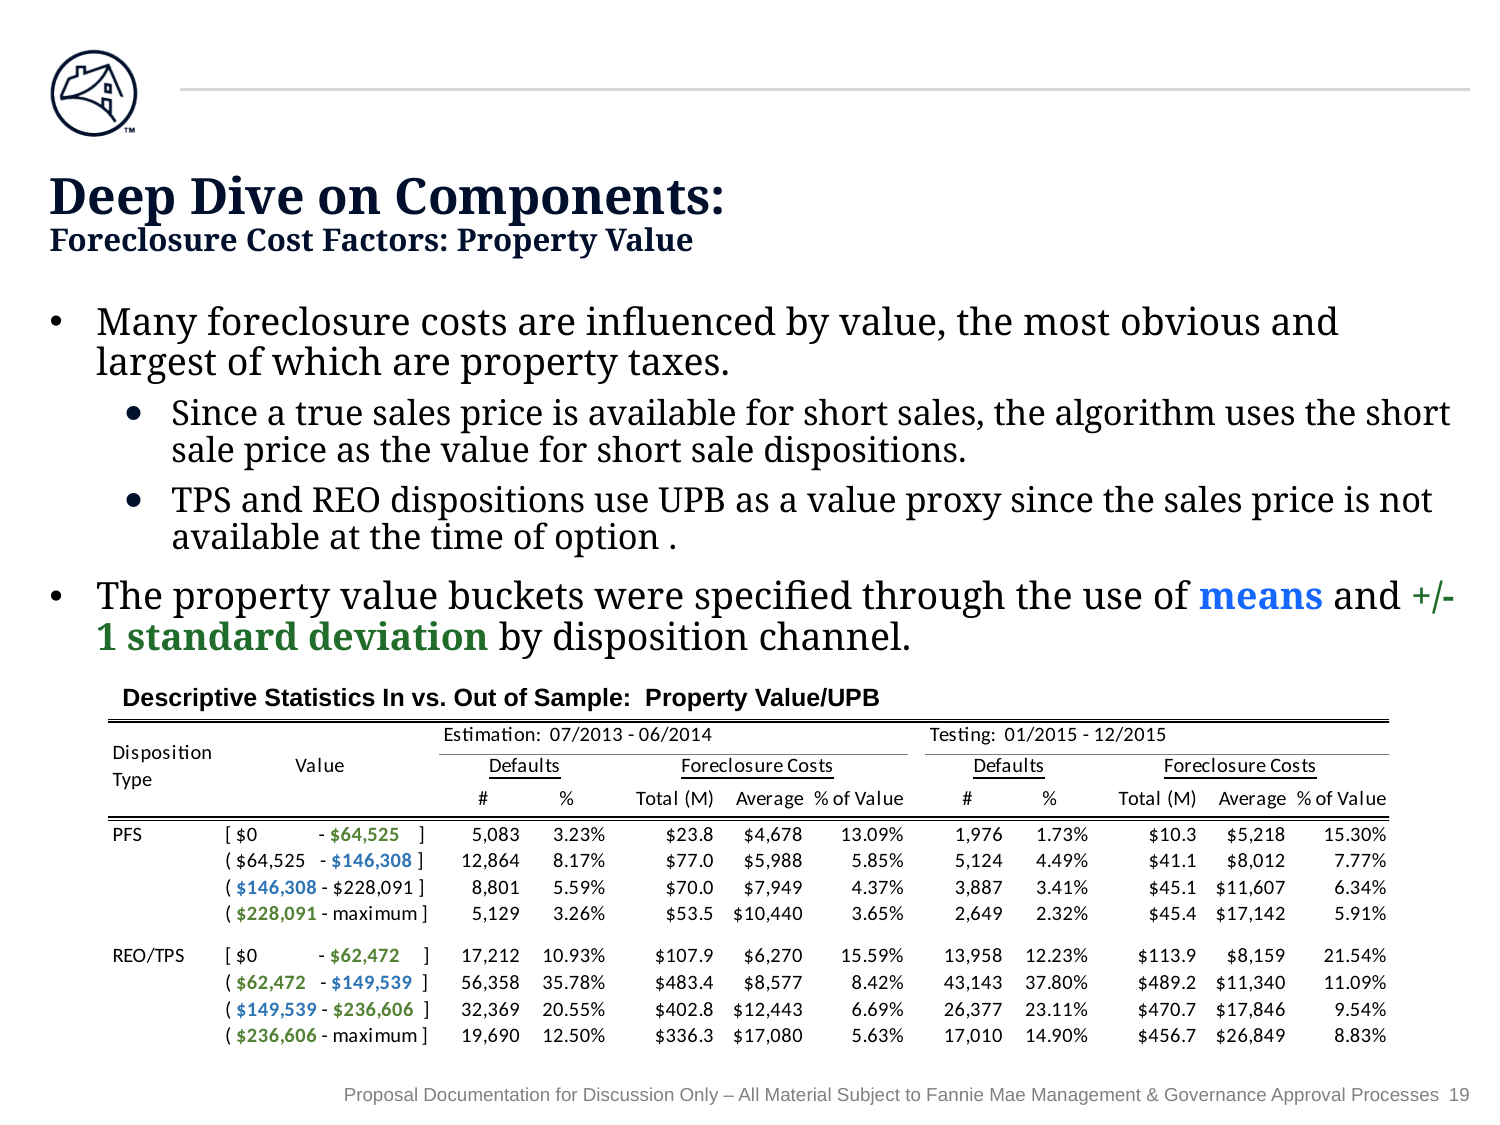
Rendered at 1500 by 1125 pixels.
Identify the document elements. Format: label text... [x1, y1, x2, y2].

title Deep Dive on Components: Foreclosure Cost Factors: Property Value [49, 163, 1467, 285]
text_box Descriptive Statistics In vs. Out of Sample: Property Value/UPB [107, 674, 1011, 719]
picture [107, 719, 1393, 1054]
list Many foreclosure costs are influenced by value, the most obvious and largest of which are property taxes. Since a true sales price is available for short sales, the algorithm uses the short sale price as the value for short sale dispositions. TPS and REO dispositions use UPB as a value proxy since the sales price is not available at the time of option . The property value buckets were specified through the use of means and +/- 1 standard deviation by disposition channel. [49, 295, 1470, 636]
picture [13, 12, 163, 140]
